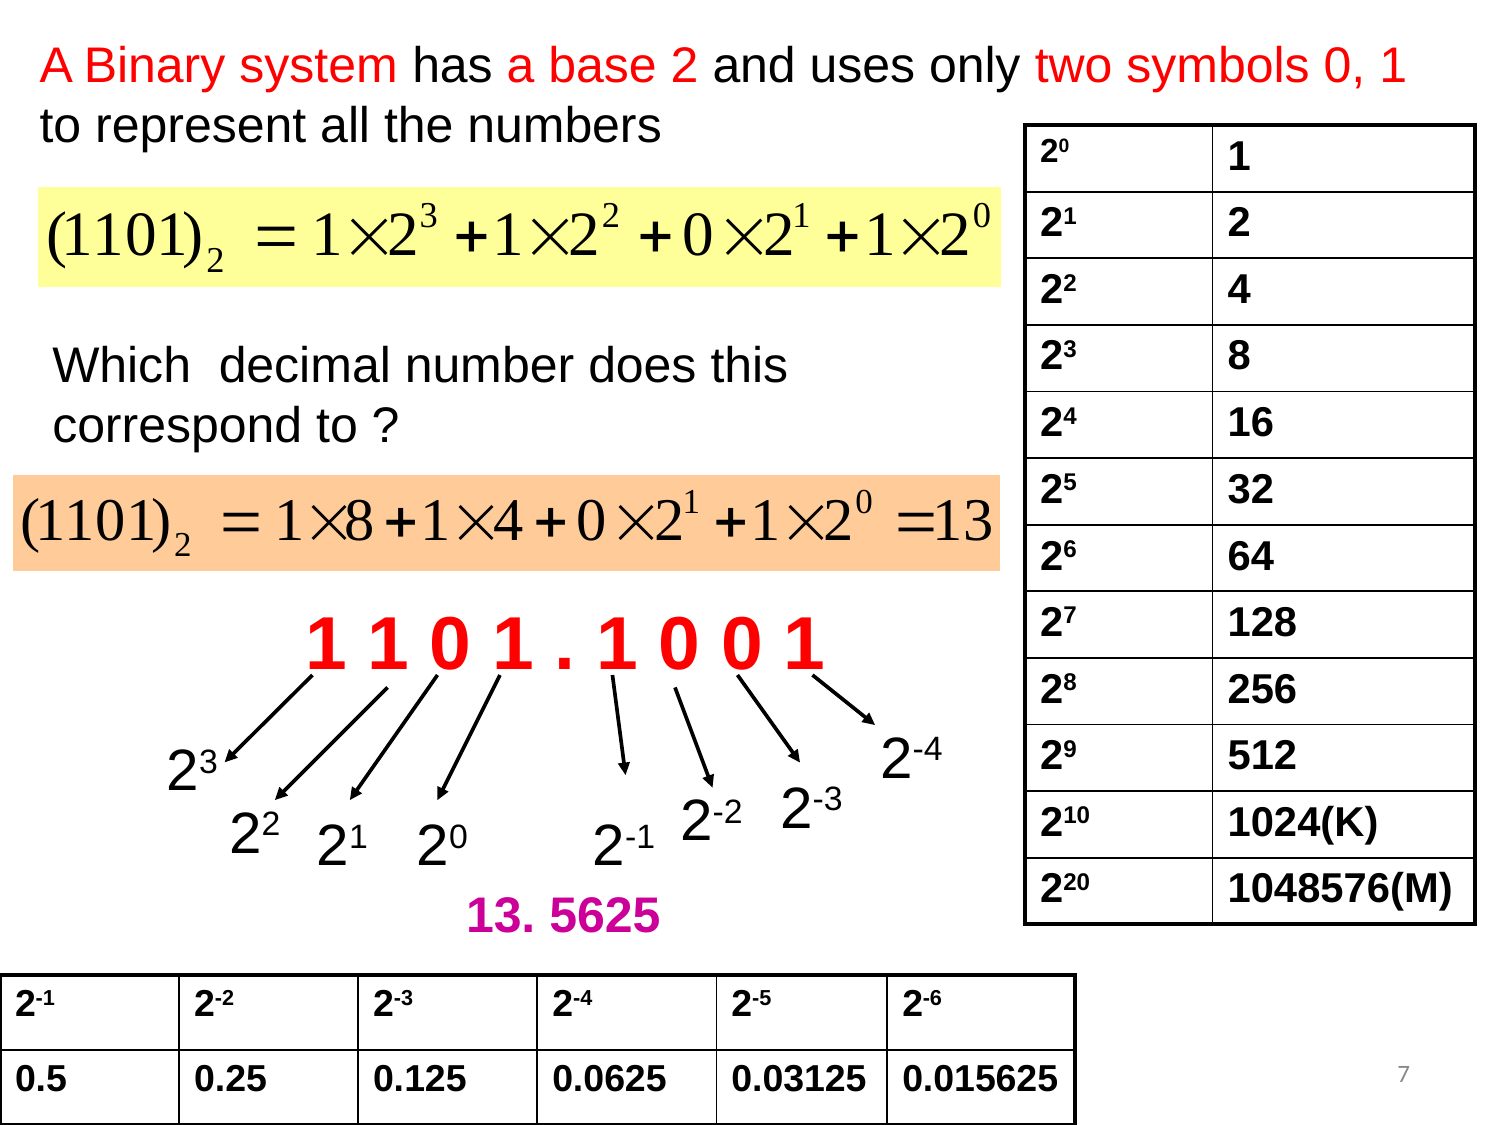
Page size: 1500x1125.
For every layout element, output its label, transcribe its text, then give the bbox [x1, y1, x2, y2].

table_header 2-4 [538, 977, 716, 1049]
table_cell 23 [1027, 326, 1212, 391]
text_box [812, 674, 865, 723]
table_cell 1048576(M) [1213, 859, 1473, 922]
table_cell 128 [1213, 592, 1473, 657]
text_box 22 [214, 787, 296, 873]
table_header 1 [1213, 127, 1473, 191]
table_cell 0.125 [359, 1051, 536, 1123]
table_cell 0.03125 [717, 1051, 886, 1123]
table_cell 1024(K) [1213, 792, 1473, 857]
table_cell 0.5 [2, 1051, 178, 1123]
text_box 1 1 0 1 . 1 0 0 1 [290, 587, 841, 693]
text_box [12, 474, 1001, 572]
text_box 2-2 [665, 774, 758, 860]
text_box 2-3 [765, 762, 858, 848]
text_box [612, 674, 631, 775]
text_box [233, 674, 313, 760]
table_cell 220 [1027, 859, 1212, 922]
text_box [349, 674, 438, 800]
table_cell 210 [1027, 792, 1212, 857]
table_header 2-6 [888, 977, 1073, 1049]
table_cell 0.0625 [538, 1051, 716, 1123]
table_cell 24 [1027, 392, 1212, 457]
table_cell 2 [1213, 193, 1473, 257]
table_cell 26 [1027, 526, 1212, 590]
table_cell 25 [1027, 459, 1212, 524]
table_cell 512 [1213, 725, 1473, 790]
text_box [37, 187, 1001, 288]
text_box 21 [301, 800, 383, 885]
table_cell 16 [1213, 392, 1473, 457]
text_box [737, 674, 800, 763]
text_box 13. 5625 [451, 874, 676, 950]
table_cell 28 [1027, 659, 1212, 724]
table_cell 0.015625 [888, 1051, 1073, 1123]
table_cell 29 [1027, 725, 1212, 790]
table_cell 27 [1027, 592, 1212, 657]
table_cell 22 [1027, 259, 1212, 324]
table_cell 64 [1213, 526, 1473, 590]
table_cell 0.25 [180, 1051, 357, 1123]
table_cell 4 [1213, 259, 1473, 324]
table_header 20 [1027, 127, 1212, 191]
slide_number 7 [1074, 1042, 1425, 1103]
table_cell 8 [1213, 326, 1473, 391]
table_cell 32 [1213, 459, 1473, 524]
text_box [437, 674, 501, 800]
text_box 23 [151, 725, 233, 810]
text_box 20 [401, 800, 483, 885]
table_header 2-1 [2, 977, 178, 1049]
table_cell 256 [1213, 659, 1473, 724]
table_header 2-2 [180, 977, 357, 1049]
table_header 2-5 [717, 977, 886, 1049]
text_box 2-4 [865, 712, 958, 798]
table_cell 21 [1027, 193, 1212, 257]
text_box Which decimal number does this correspond to ? [37, 324, 975, 460]
table_header 2-3 [359, 977, 536, 1049]
text_box A Binary system has a base 2 and uses only two symbols 0, 1 to represent all the numbers [24, 24, 1440, 160]
text_box 2-1 [577, 800, 671, 874]
